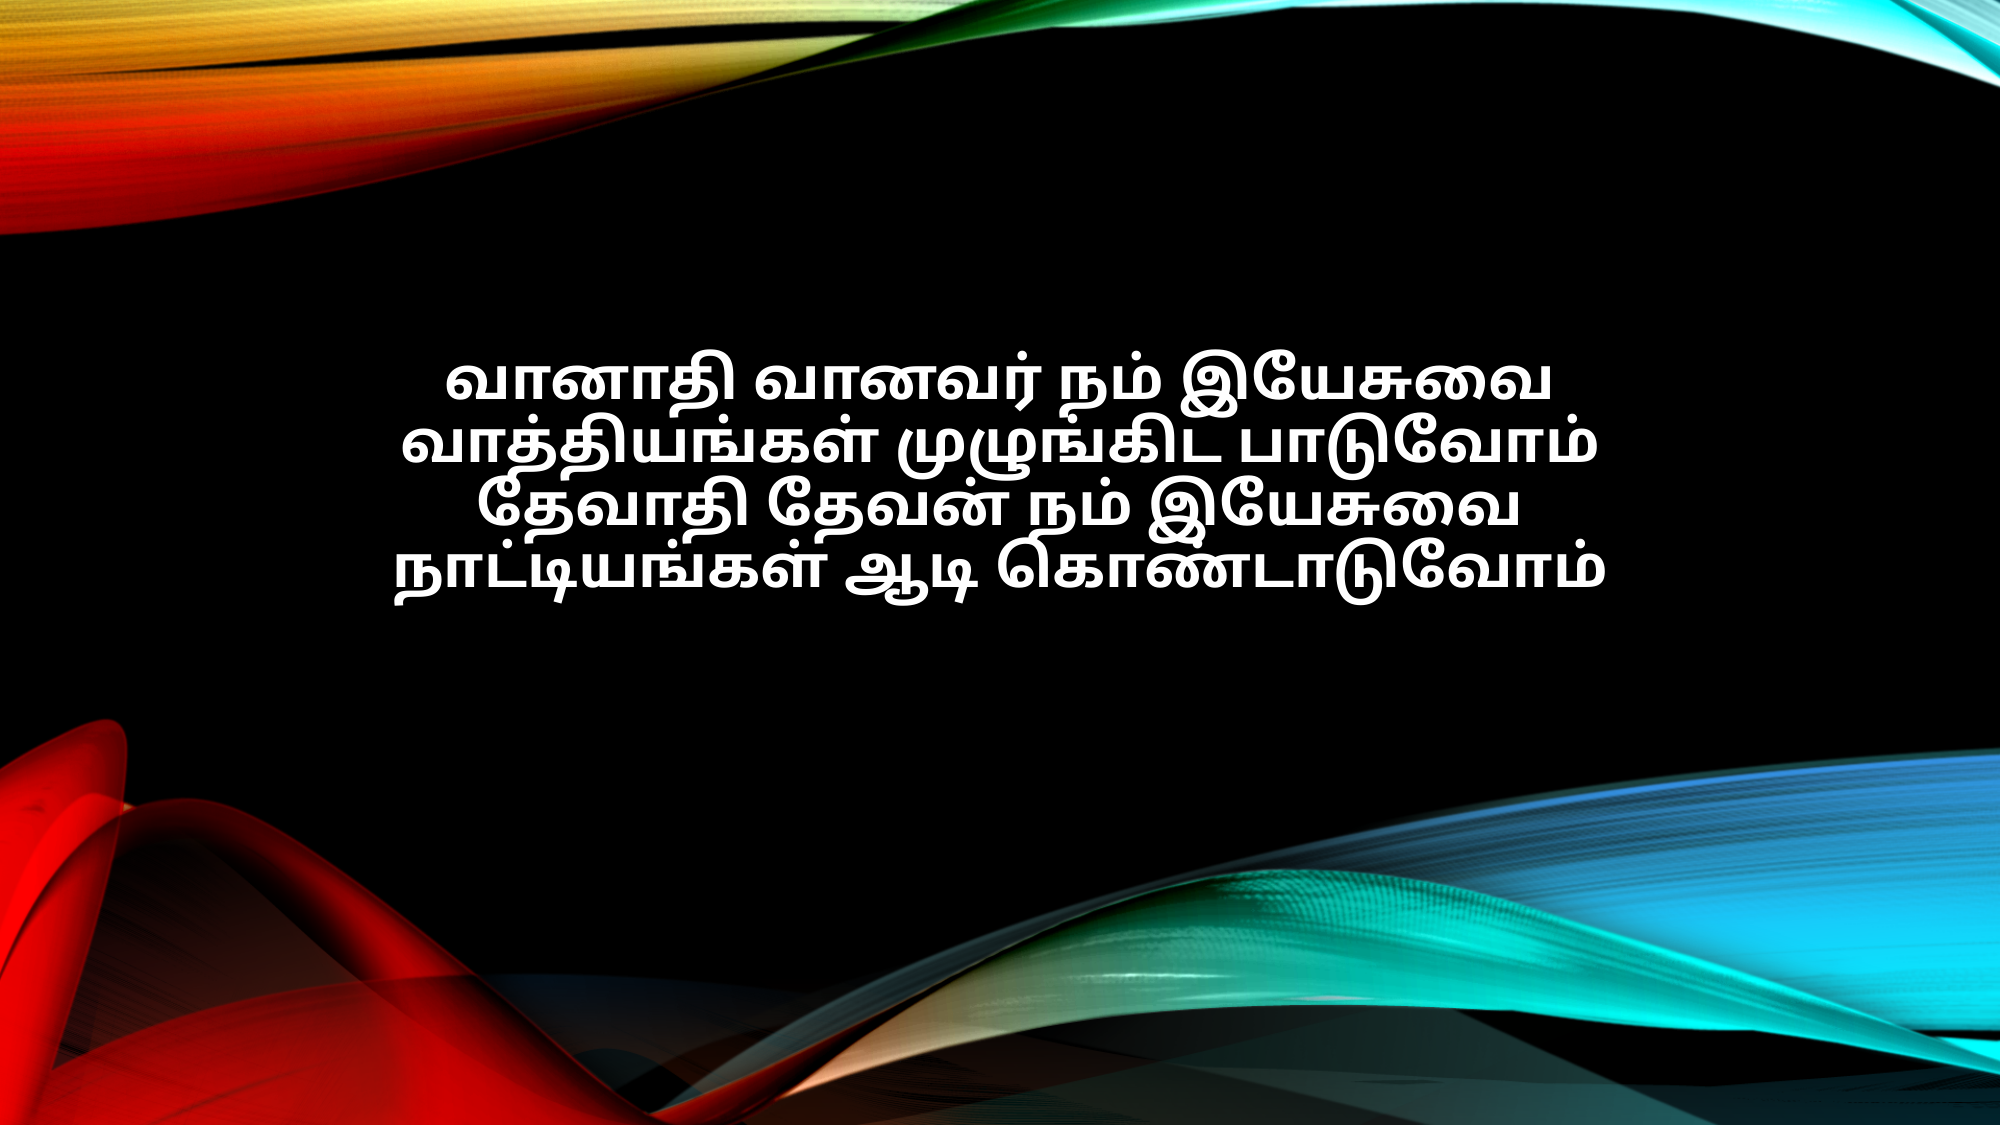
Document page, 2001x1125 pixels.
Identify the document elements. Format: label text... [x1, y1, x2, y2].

subtitle வானாதி வானவர் நம் இயேசுவை வாத்தியங்கள் முழுங்கிட பாடுவோம் தேவாதி தேவன் நம் இயேசுவை நாட்டியங்கள் ஆடி கொண்டாடுவோம் [0, 0, 2000, 1125]
